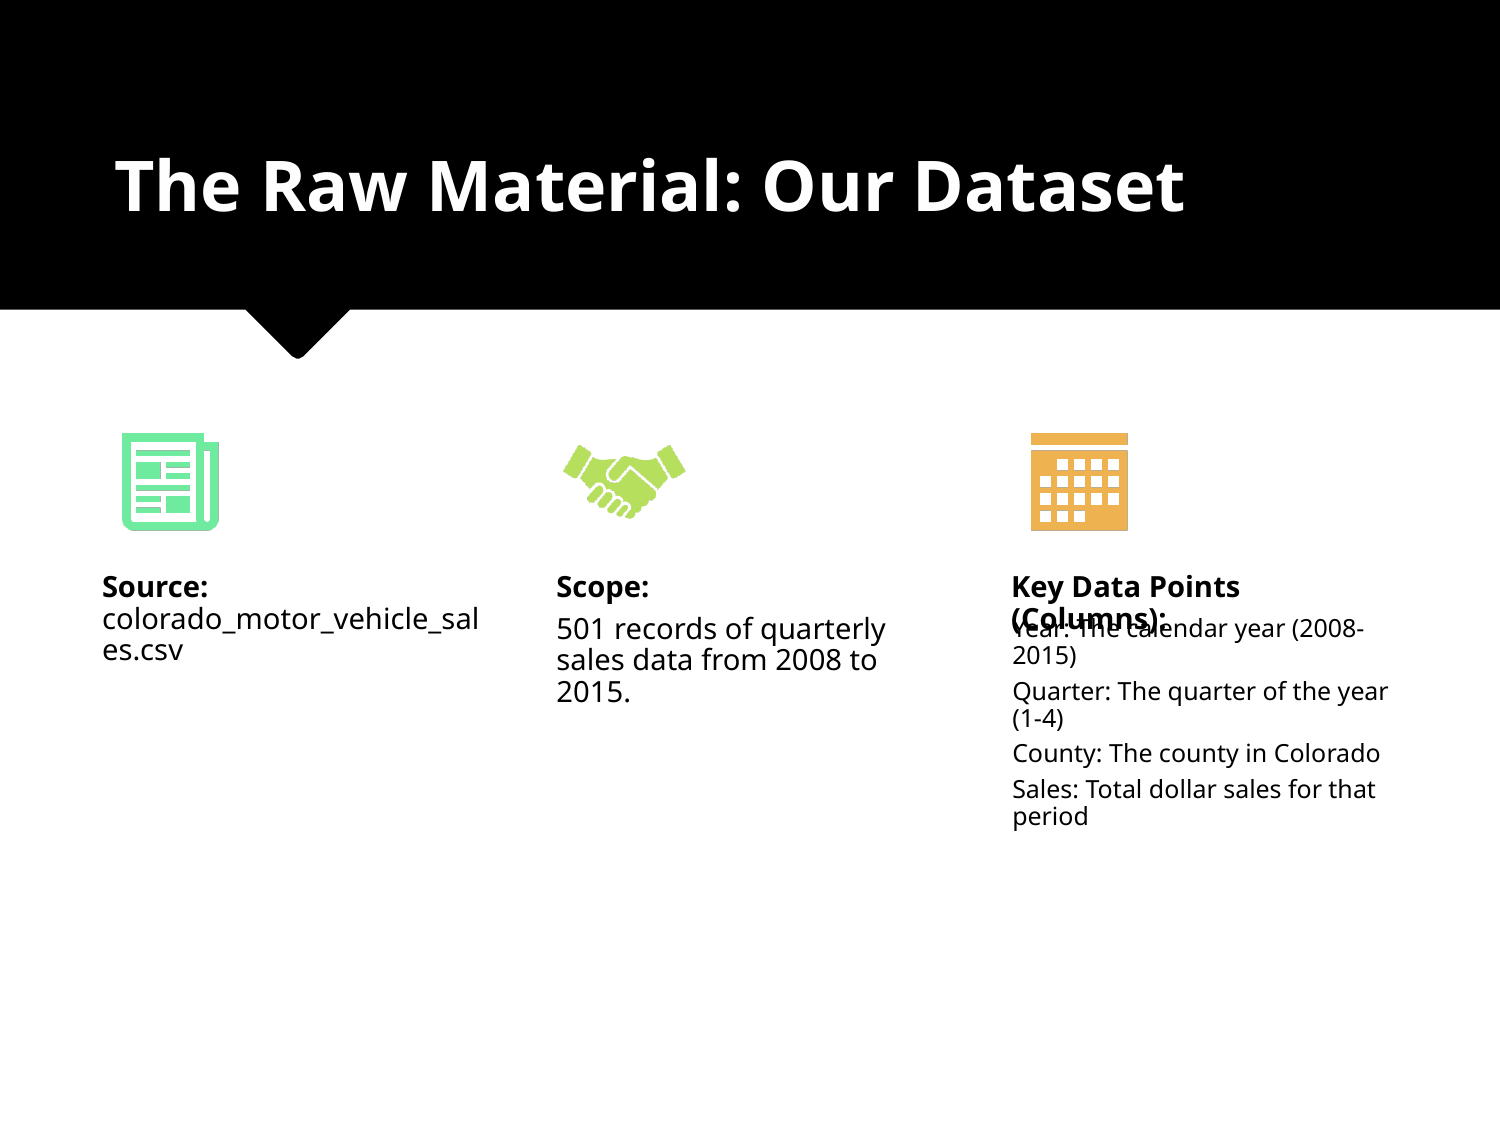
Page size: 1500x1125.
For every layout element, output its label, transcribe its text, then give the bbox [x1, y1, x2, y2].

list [100, 408, 1400, 962]
title The Raw Material: Our Dataset [99, 73, 1401, 233]
text_box [0, 311, 1500, 1125]
text_box [0, 0, 1500, 360]
